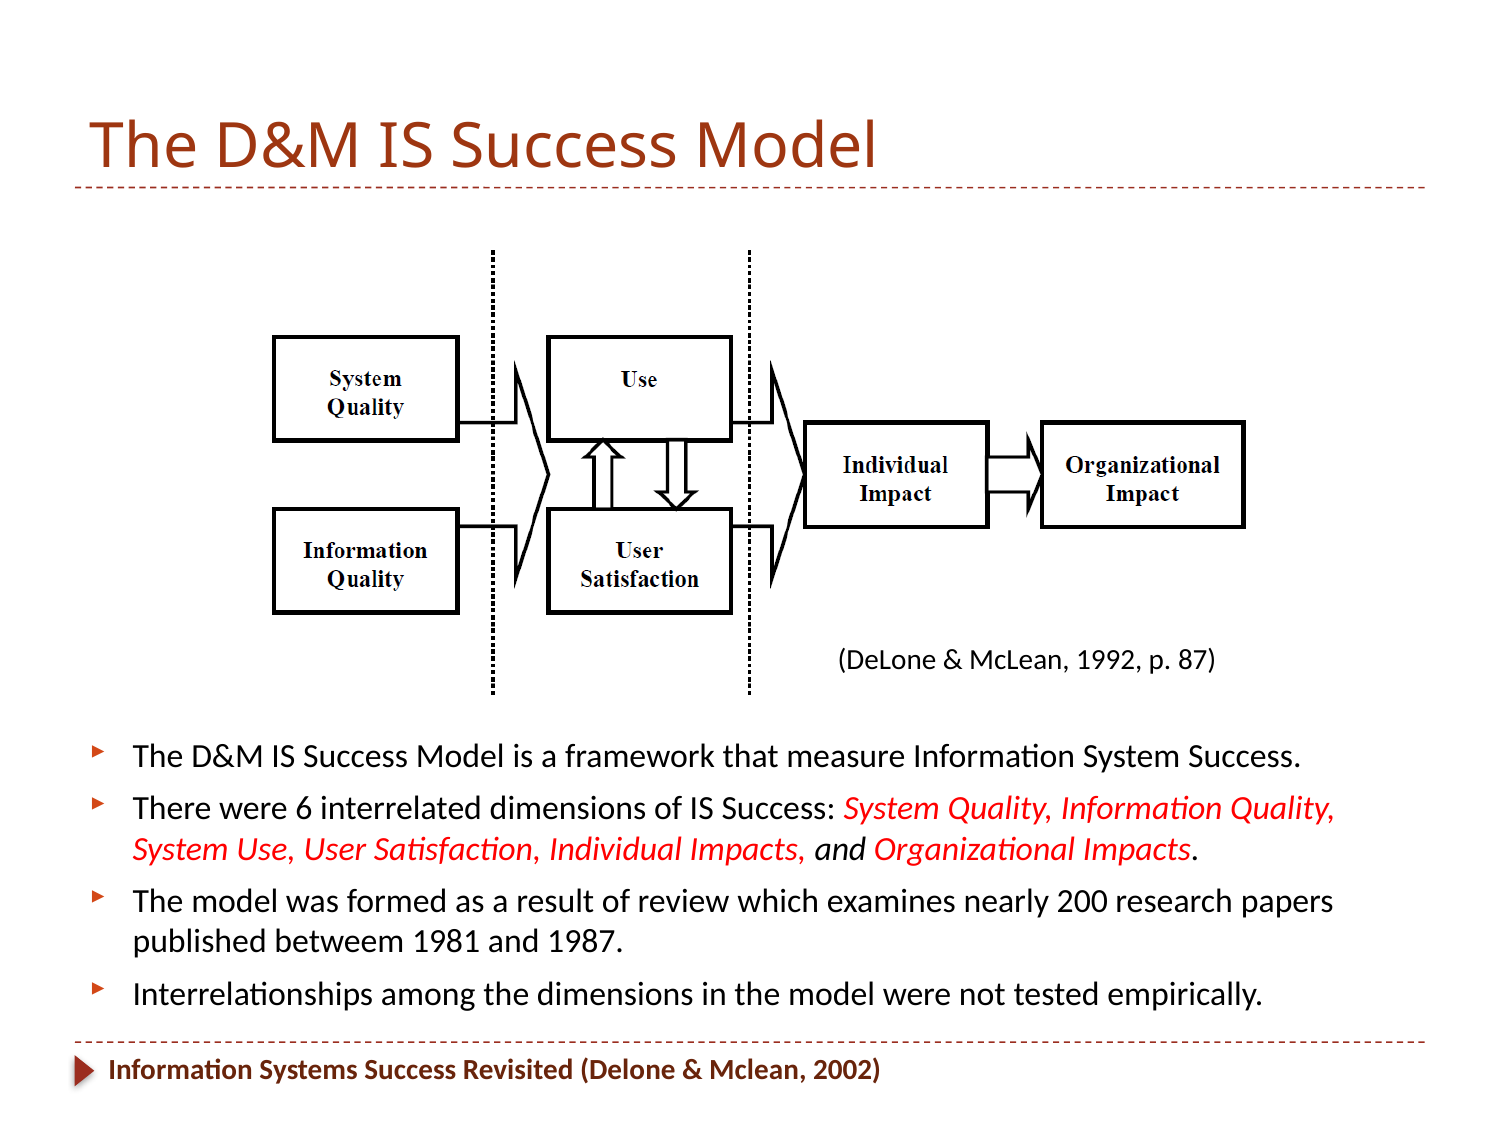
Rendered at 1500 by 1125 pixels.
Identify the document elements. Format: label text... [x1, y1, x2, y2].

picture [257, 245, 1259, 704]
text_box Information Systems Success Revisited (Delone & Mclean, 2002) [93, 1042, 1430, 1093]
list The D&M IS Success Model is a framework that measure Information System Success. There were 6 interrelated dimensions of IS Success: System Quality, Information Quality, System Use, User Satisfaction, Individual Impacts, and Organizational Impacts. The model was formed as a result of review which examines nearly 200 research papers published betweem 1981 and 1987. Interrelationships among the dimensions in the model were not tested empirically. [75, 726, 1425, 1020]
title The D&M IS Success Model [75, 24, 1425, 188]
